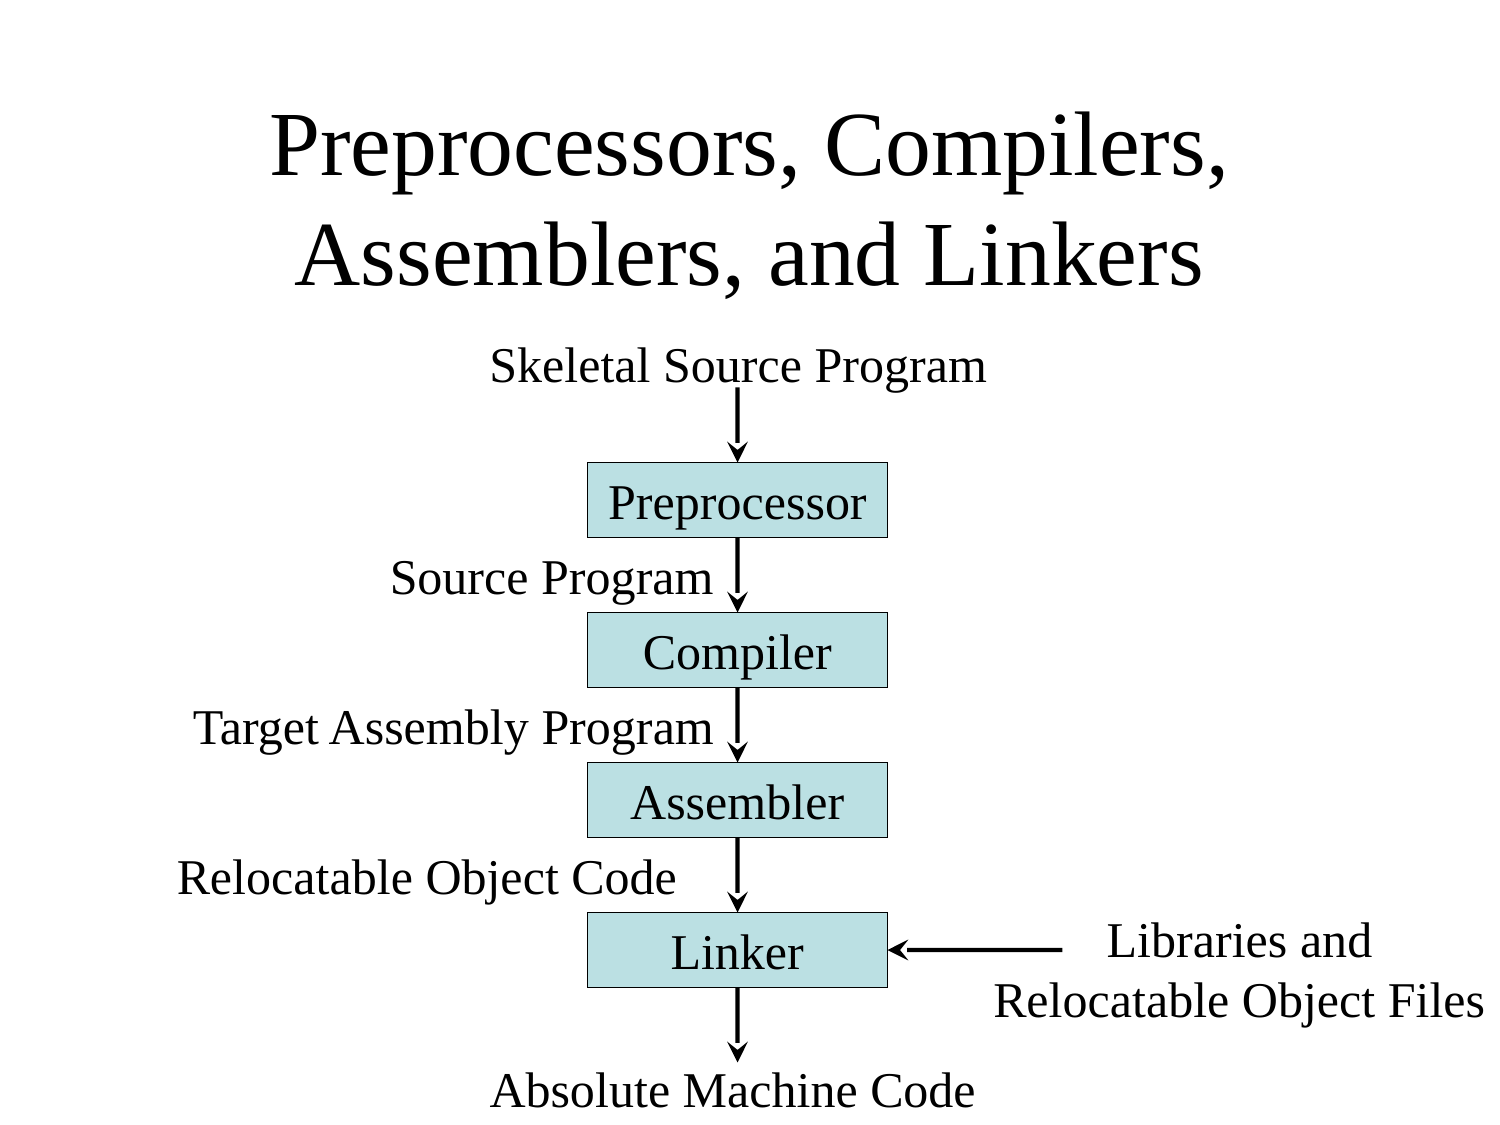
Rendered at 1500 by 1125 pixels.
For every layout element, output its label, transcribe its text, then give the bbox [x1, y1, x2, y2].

text_box Preprocessor [587, 462, 888, 538]
text_box Relocatable Object Code [162, 837, 693, 913]
text_box Target Assembly Program [178, 687, 730, 763]
text_box [888, 939, 909, 961]
text_box Libraries and Relocatable Object Files [978, 899, 1500, 1035]
text_box Linker [587, 912, 888, 988]
text_box [727, 741, 748, 763]
text_box Source Program [374, 537, 729, 613]
text_box [727, 591, 748, 613]
text_box Compiler [587, 612, 888, 688]
text_box [727, 891, 748, 913]
title Preprocessors, Compilers, Assemblers, and Linkers [112, 99, 1388, 288]
text_box Assembler [587, 762, 888, 838]
text_box [727, 1041, 748, 1063]
text_box Absolute Machine Code [474, 1049, 991, 1125]
text_box [727, 441, 748, 463]
text_box Skeletal Source Program [474, 324, 1003, 400]
